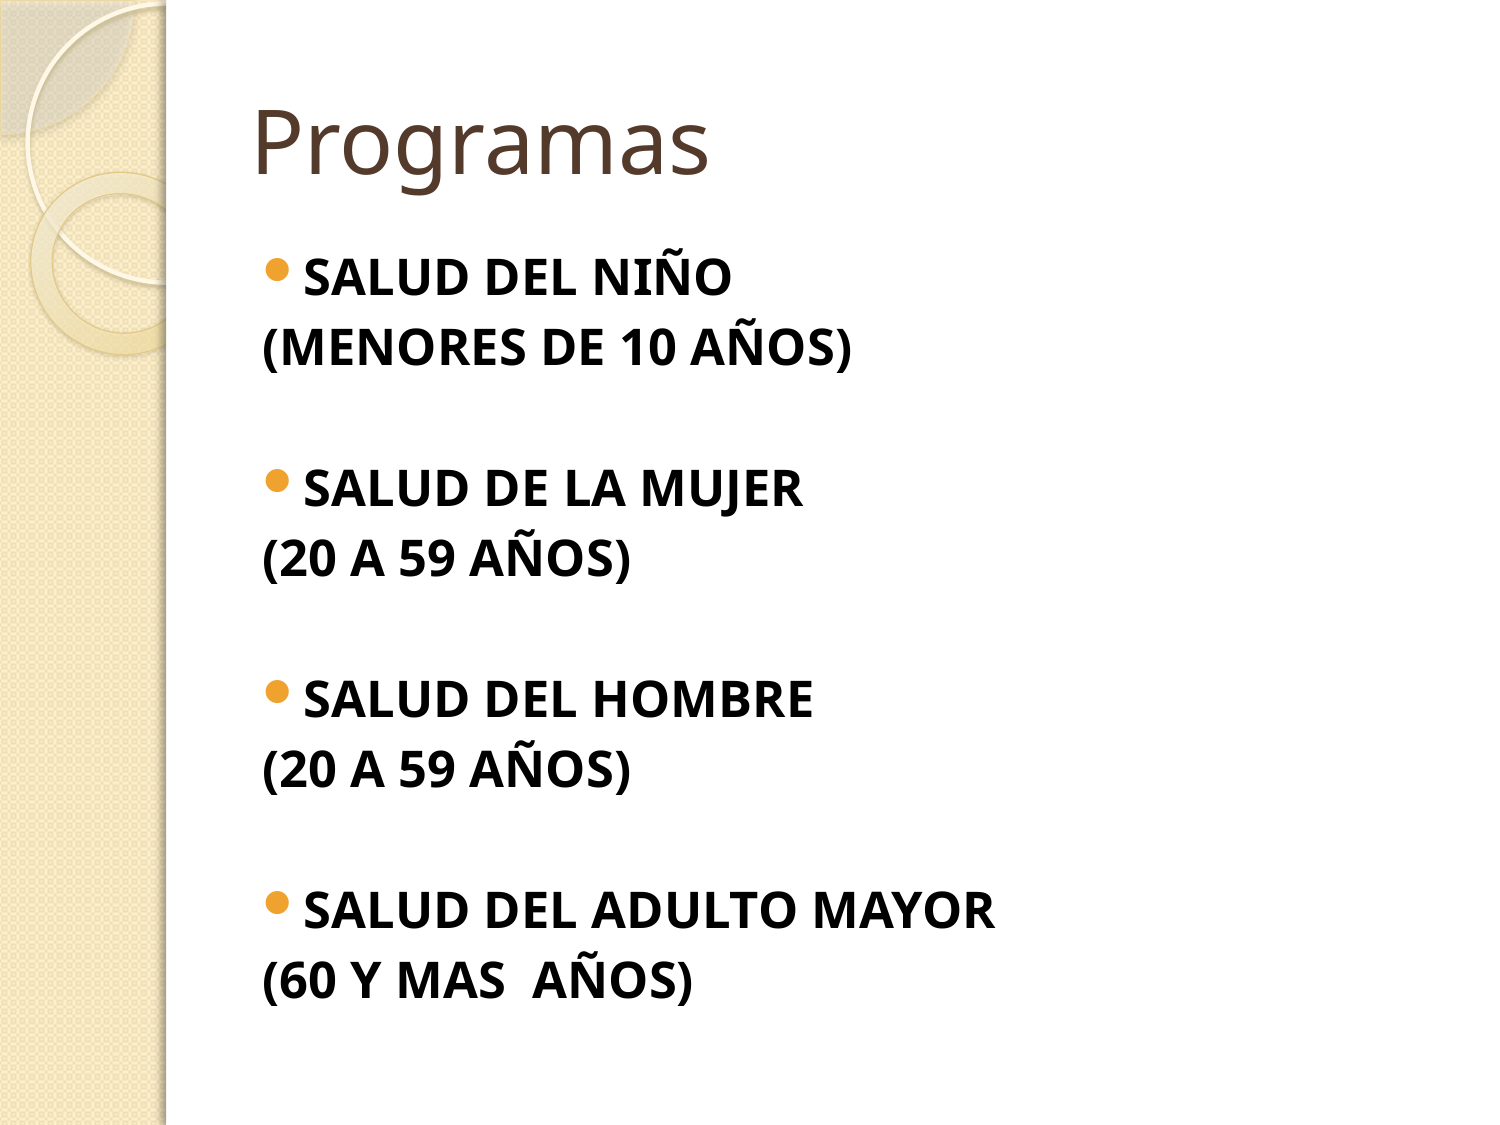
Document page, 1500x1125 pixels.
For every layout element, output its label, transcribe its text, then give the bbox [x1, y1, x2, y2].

title Programas [235, 45, 1466, 233]
list SALUD DEL NIÑO (MENORES DE 10 AÑOS) SALUD DE LA MUJER (20 A 59 AÑOS) SALUD DEL HOMBRE (20 A 59 AÑOS) SALUD DEL ADULTO MAYOR (60 Y MAS AÑOS) [235, 237, 1466, 1025]
